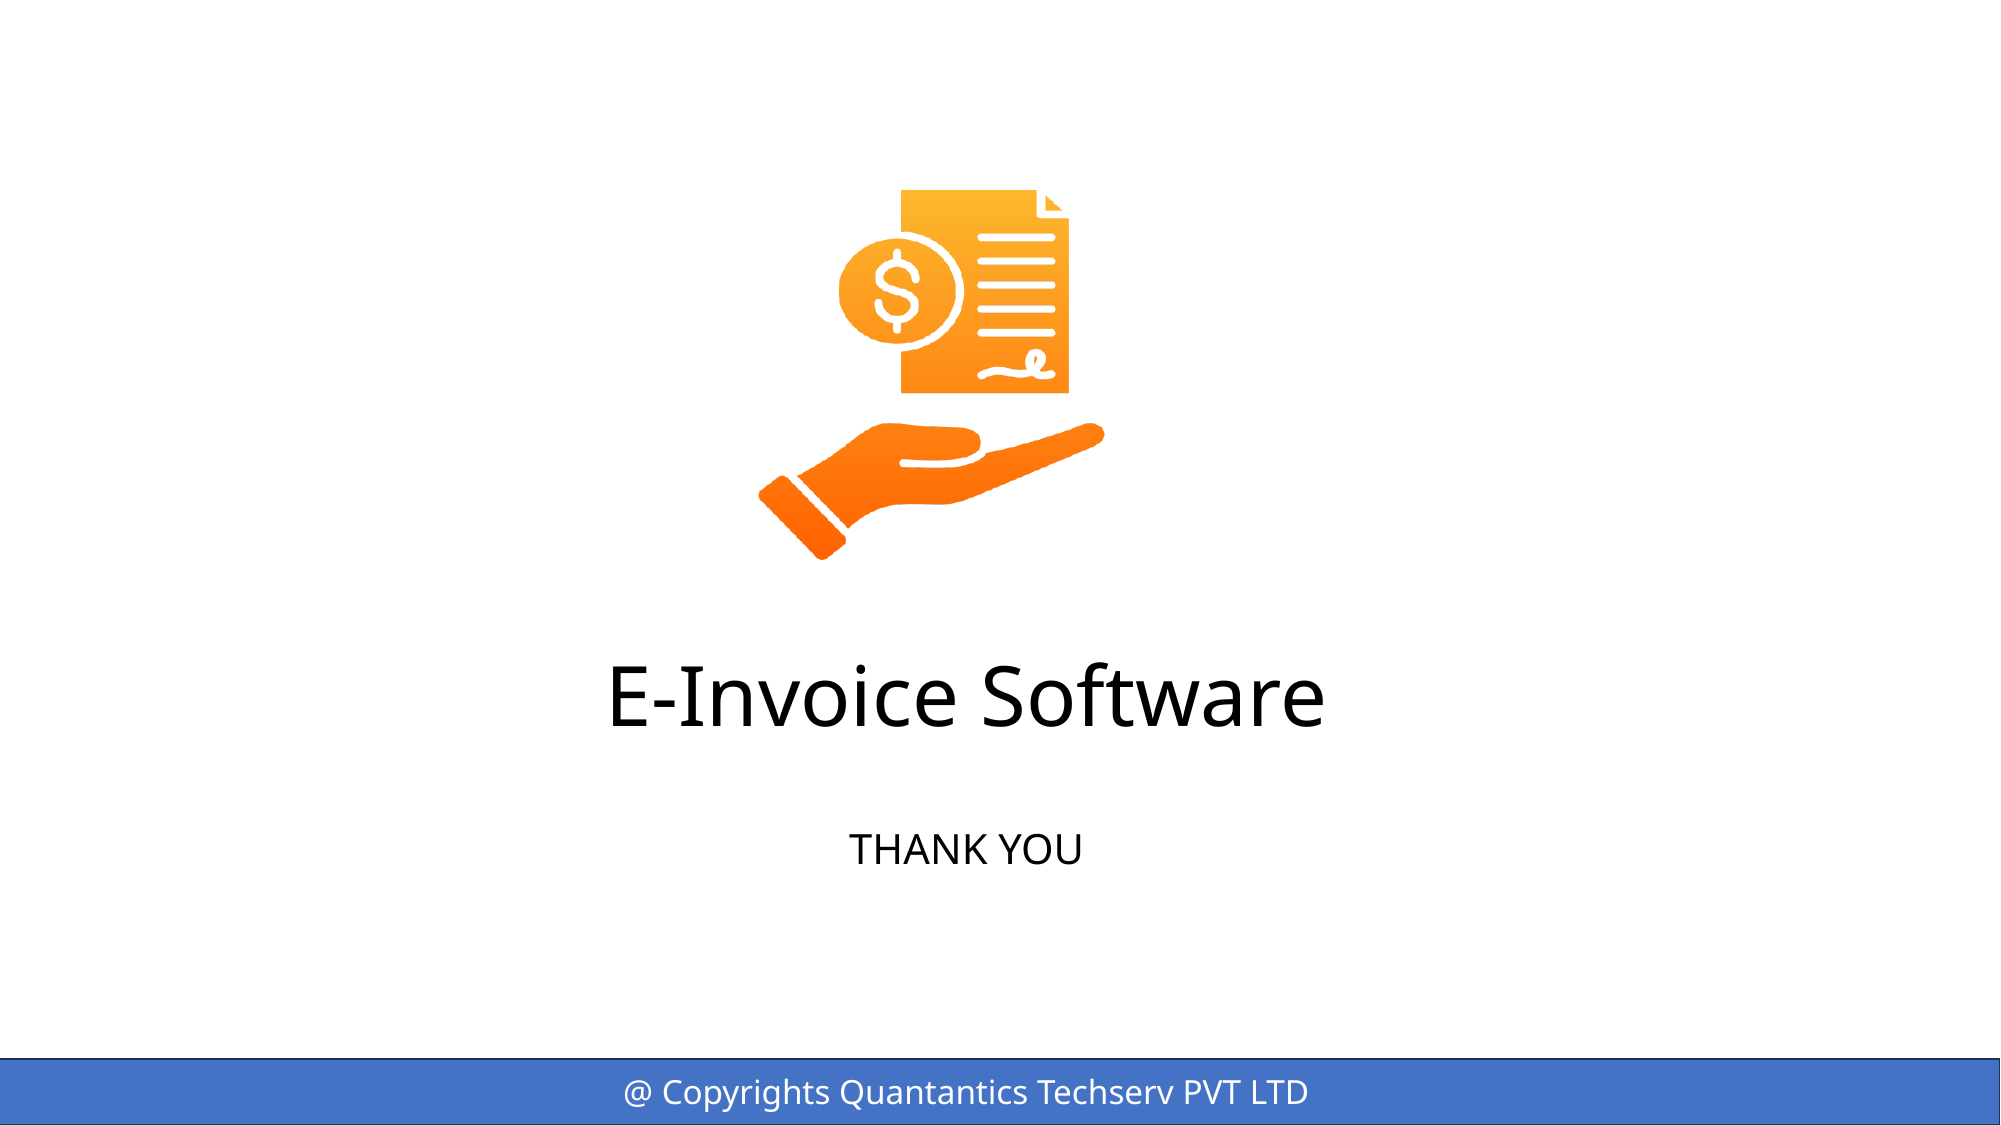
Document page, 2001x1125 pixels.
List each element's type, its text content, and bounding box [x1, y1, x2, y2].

text_box E-Invoice Software [466, 635, 1467, 751]
text_box @ Copyrights Quantantics Techserv PVT LTD [431, 1064, 1502, 1119]
text_box [0, 1058, 2000, 1125]
picture [711, 177, 1151, 572]
text_box THANK YOU [742, 815, 1191, 881]
